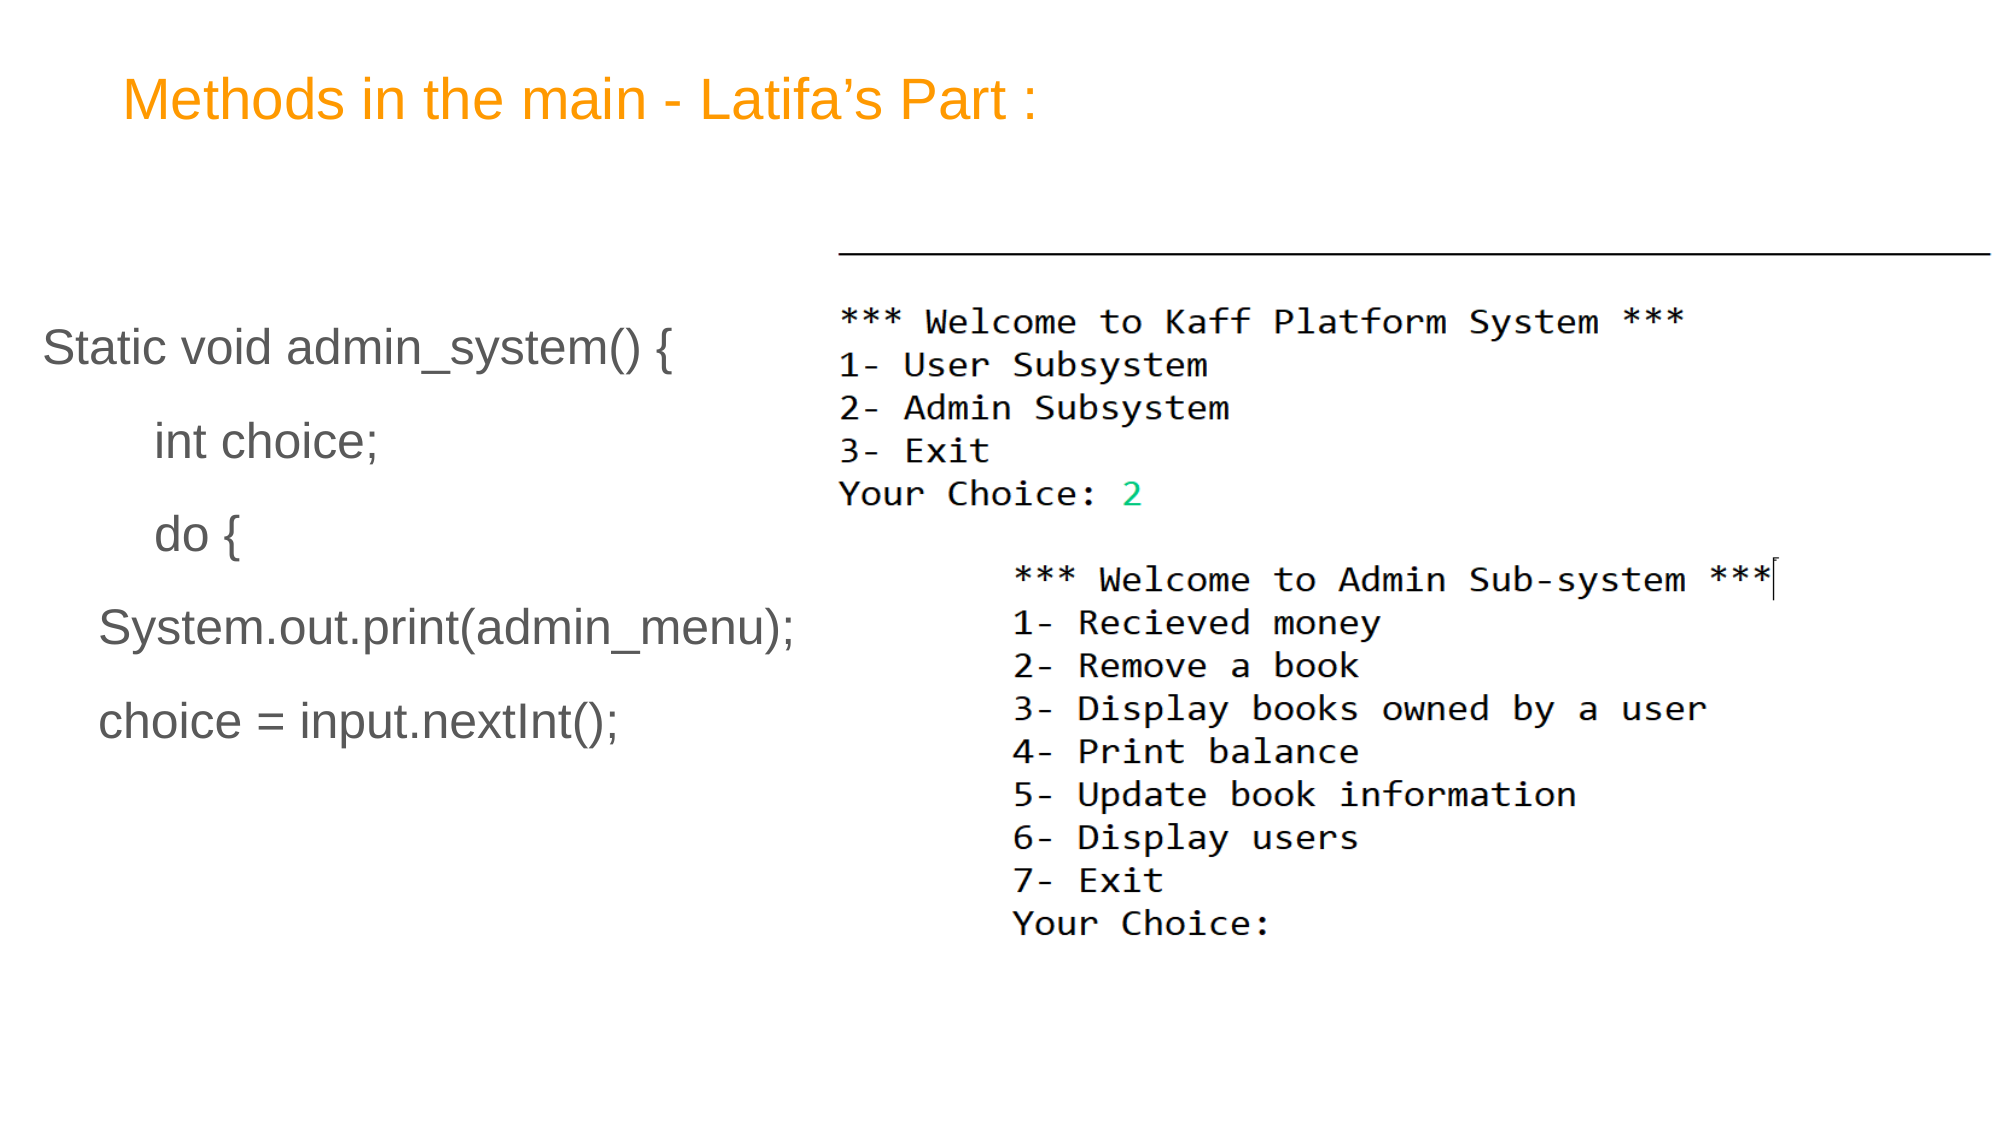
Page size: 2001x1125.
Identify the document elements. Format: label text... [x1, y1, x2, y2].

text_box Methods in the main - Latifa’s Part : [54, 53, 1055, 217]
picture [829, 217, 2000, 943]
text_box Static void admin_system() { int choice; do { System.out.print(admin_menu); choice = input.nextInt(); [27, 184, 1028, 1036]
